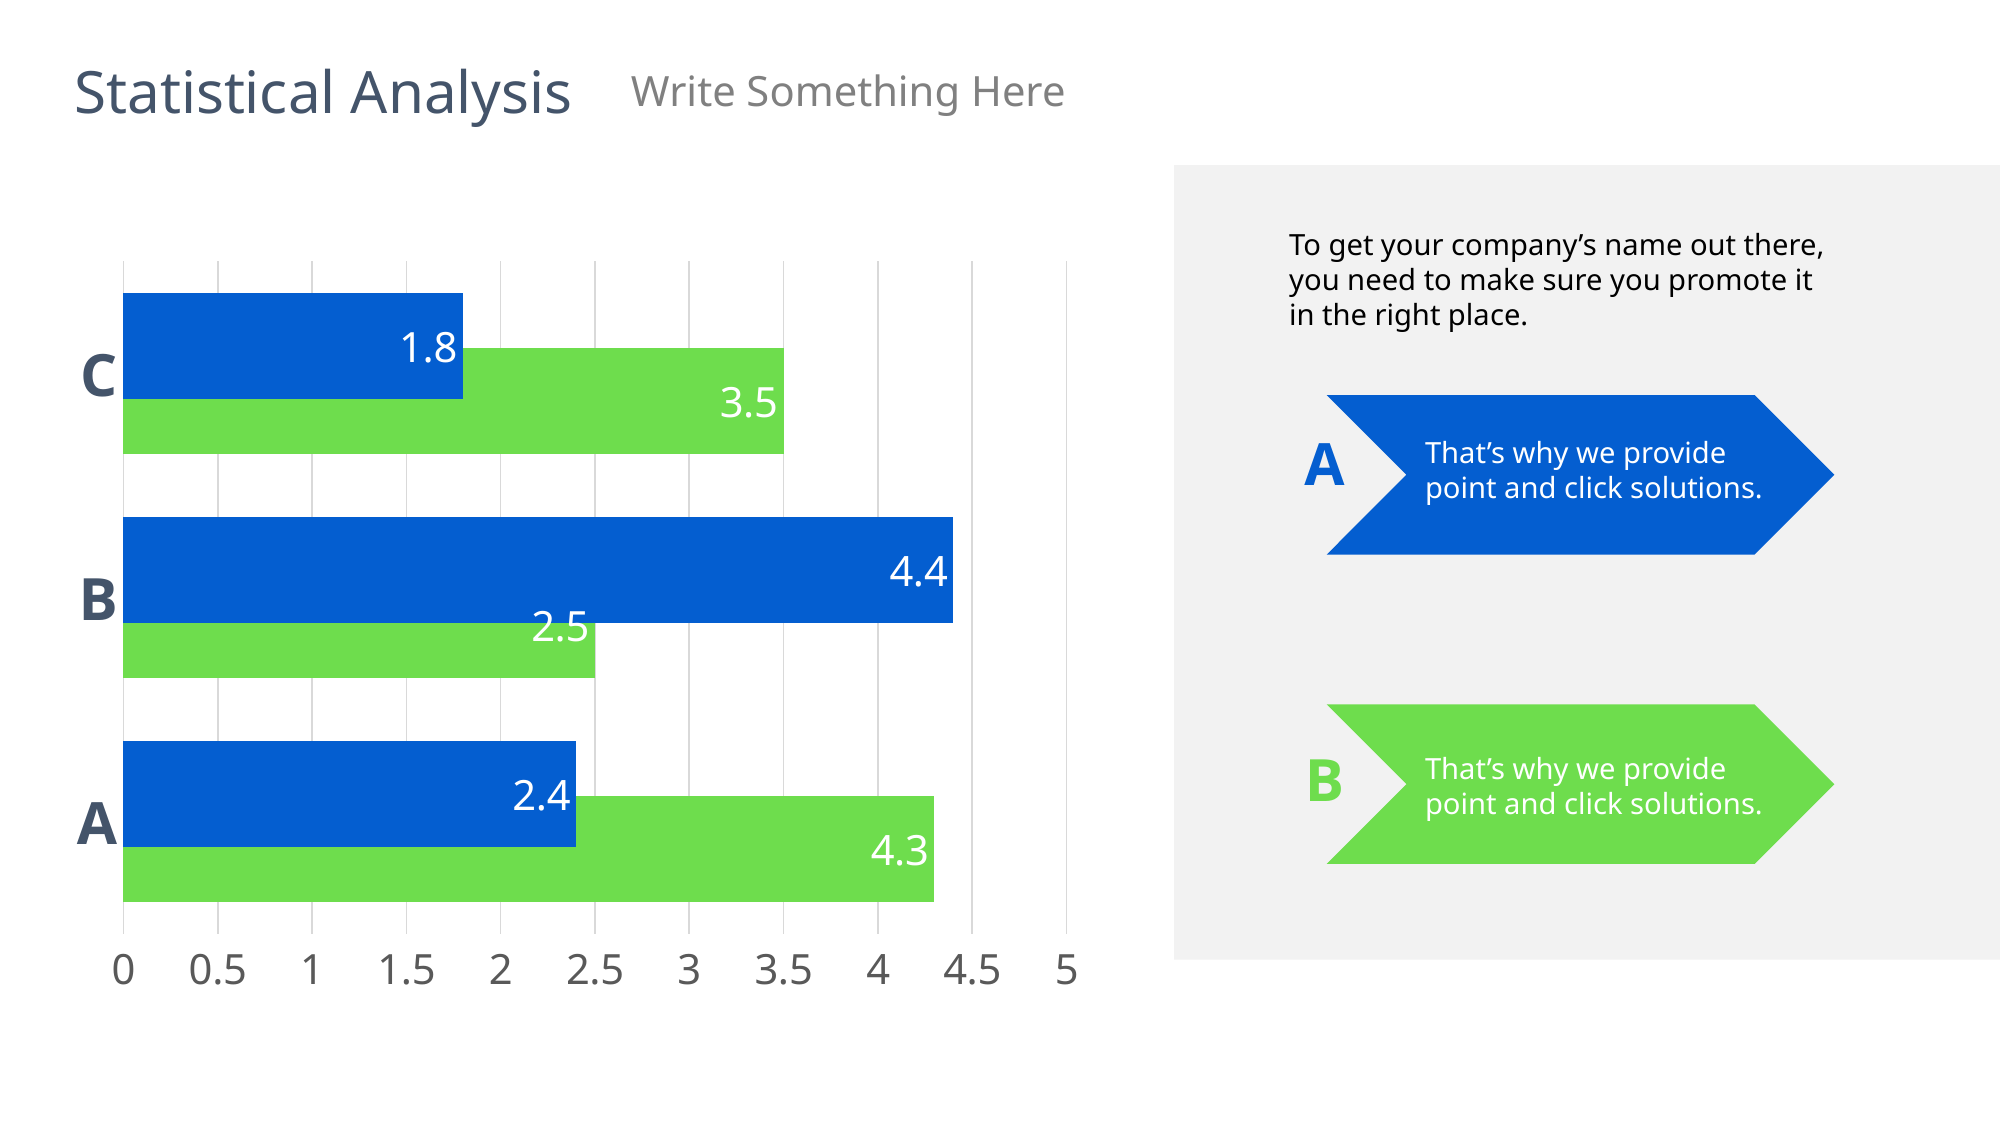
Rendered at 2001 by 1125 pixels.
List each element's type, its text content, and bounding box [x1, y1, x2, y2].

text_box Statistical Analysis [59, 47, 588, 133]
text_box Write Something Here [616, 57, 1216, 123]
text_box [1282, 395, 1835, 864]
text_box [1173, 164, 2000, 961]
chart [55, 245, 1100, 1013]
text_box To get your company’s name out there, you need to make sure you promote it in the right place. [1274, 219, 1843, 339]
